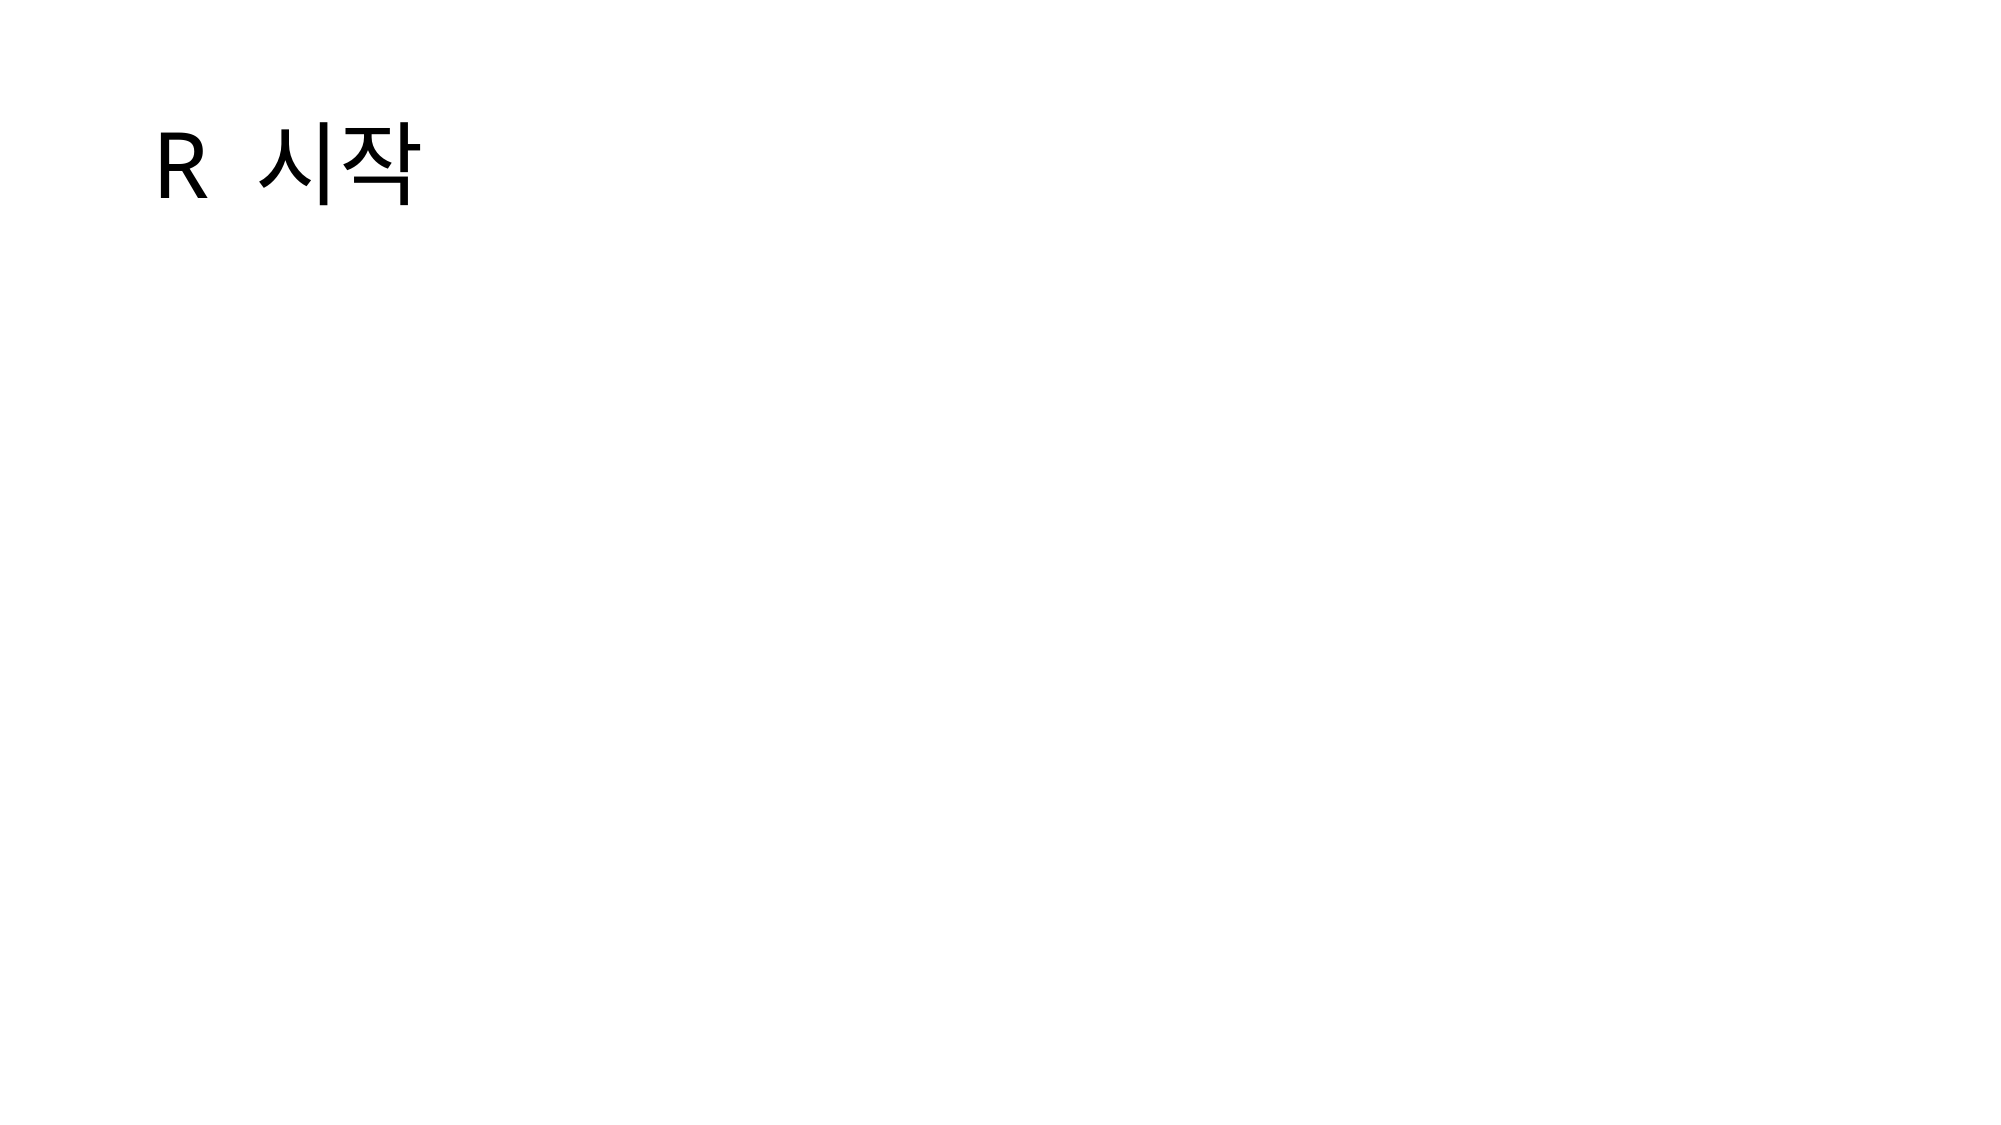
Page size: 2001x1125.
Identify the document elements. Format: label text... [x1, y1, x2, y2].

title R 시작 [137, 59, 1863, 278]
